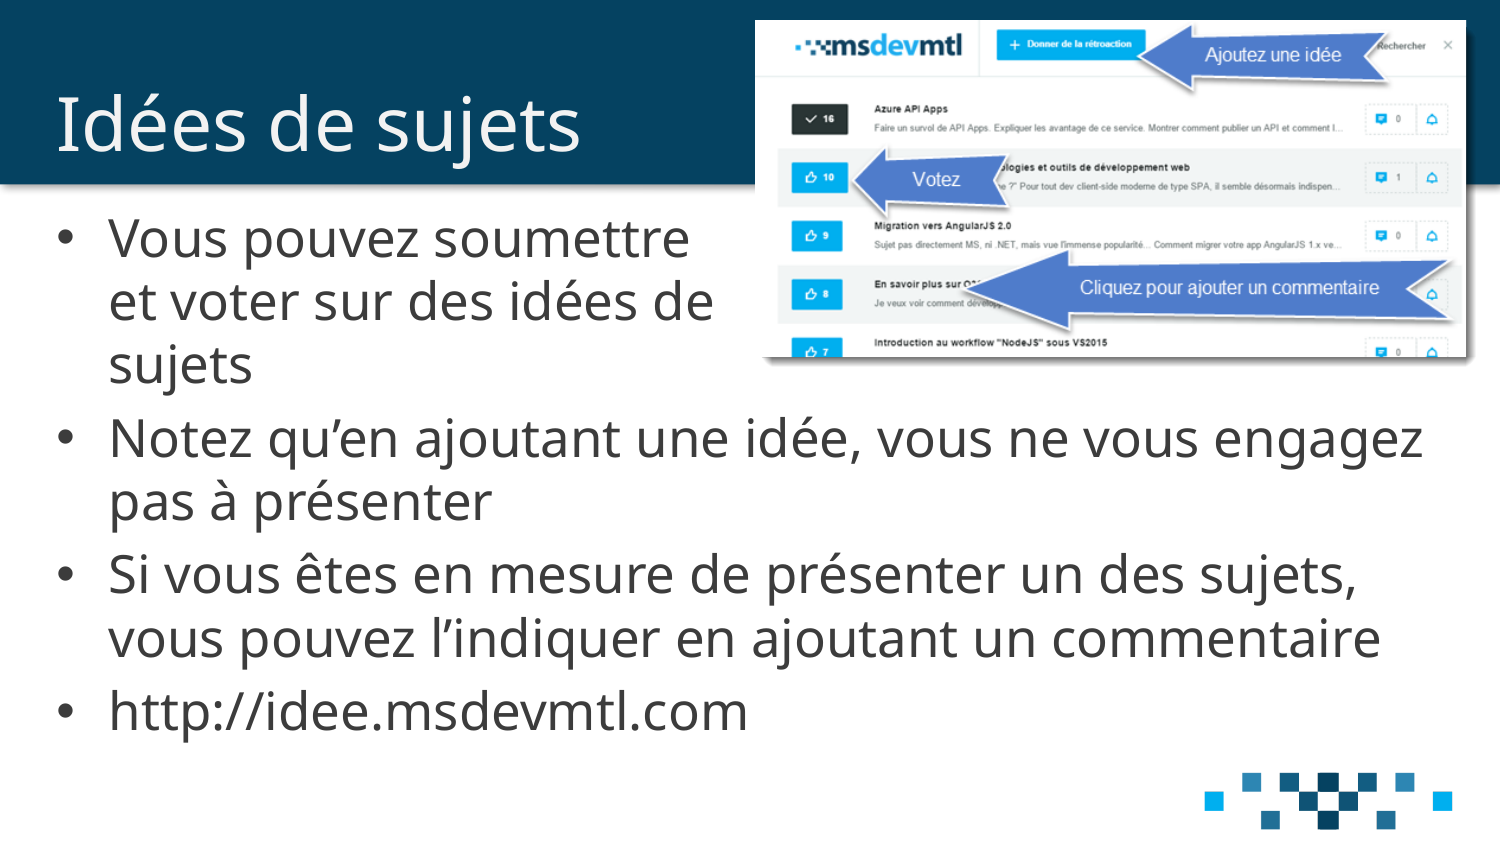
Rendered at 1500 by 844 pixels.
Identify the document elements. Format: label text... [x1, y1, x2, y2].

title Idées de sujets [41, 33, 750, 175]
list Vous pouvez soumettre et voter sur des idées de sujets Notez qu’en ajoutant une idée, vous ne vous engagez pas à présenter Si vous êtes en mesure de présenter un des sujets, vous pouvez l’indiquer en ajoutant un commentaire http://idee.msdevmtl.com [41, 196, 1483, 754]
picture [1175, 754, 1481, 842]
picture [755, 21, 1484, 375]
